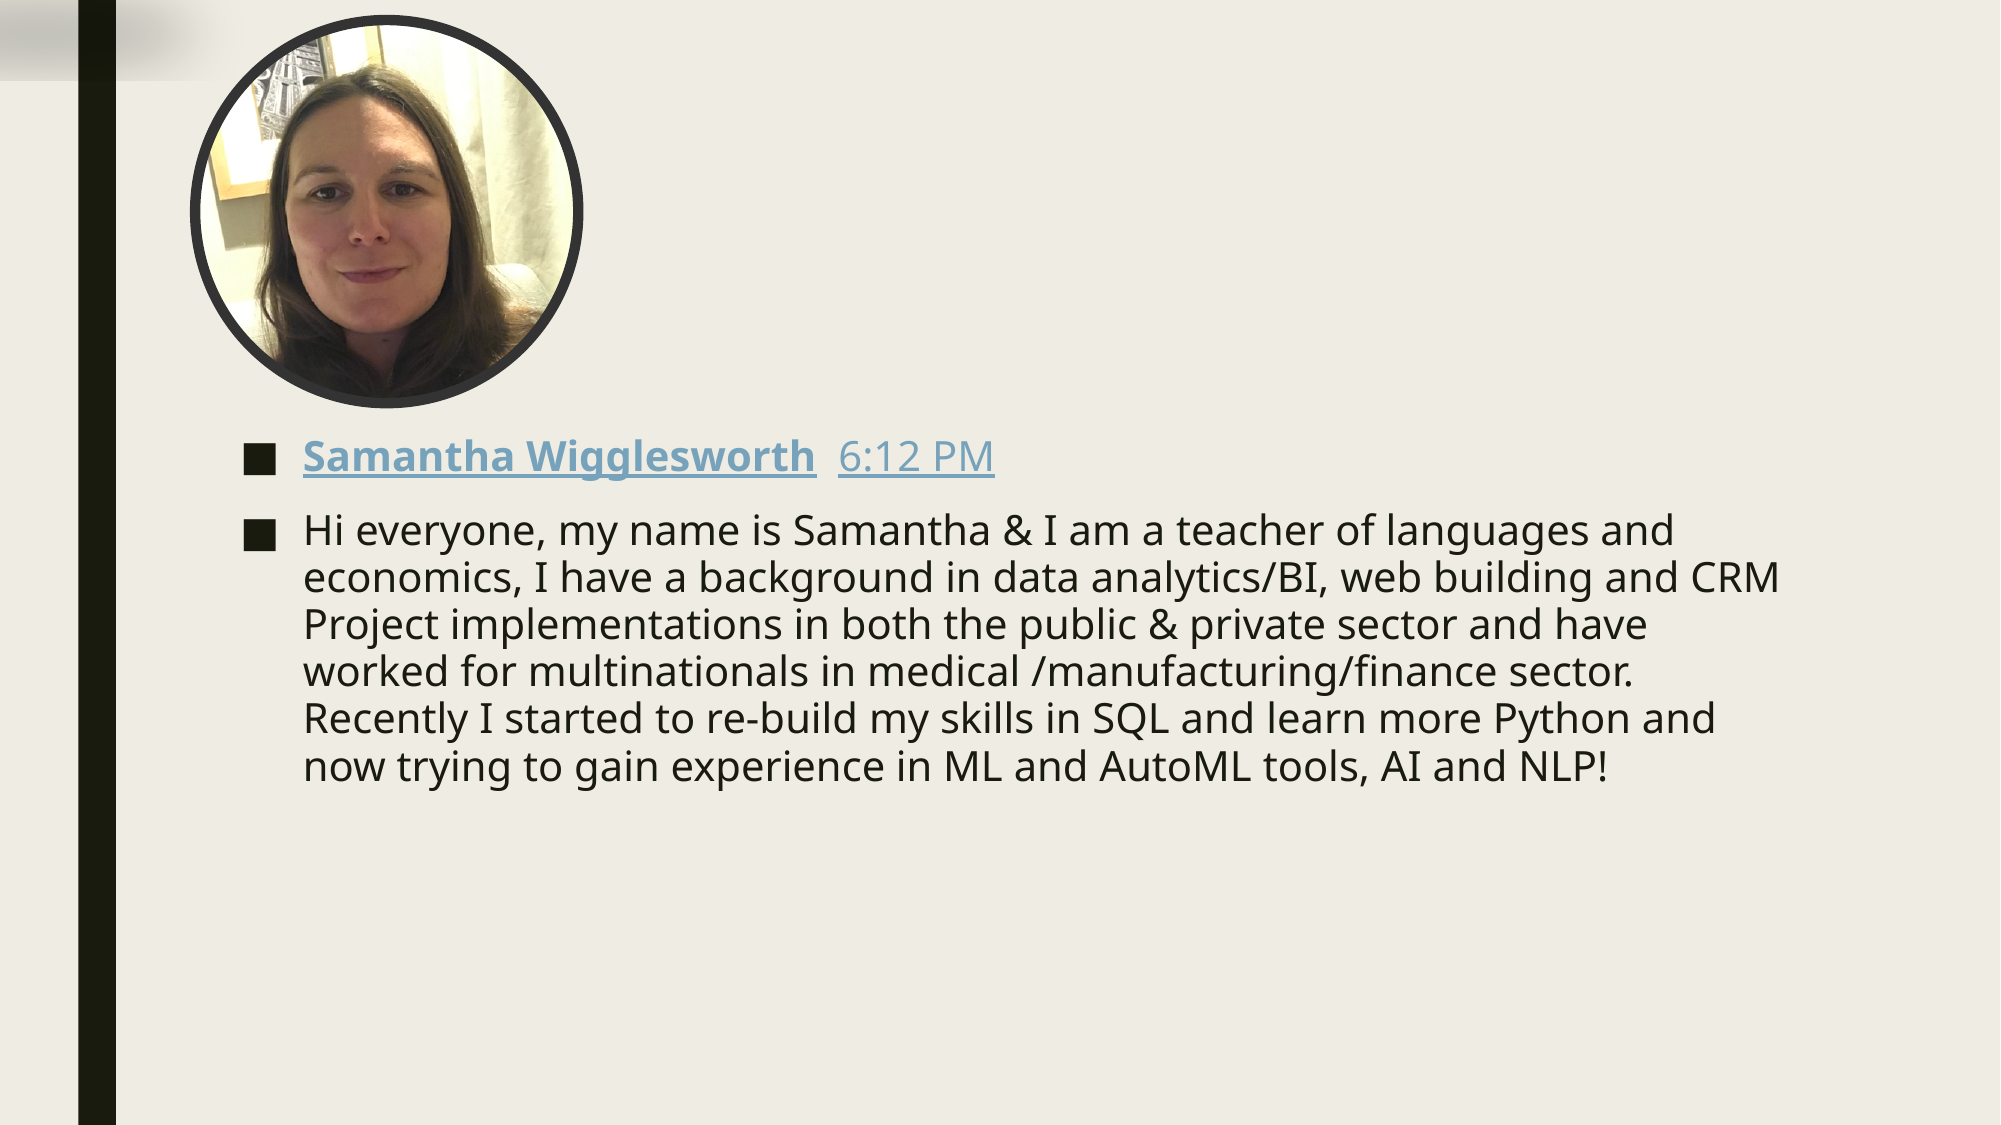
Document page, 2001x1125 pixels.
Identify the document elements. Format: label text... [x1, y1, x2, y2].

picture [194, 19, 579, 404]
list Samantha Wigglesworth 6:12 PM Hi everyone, my name is Samantha & I am a teacher of languages and economics, I have a background in data analytics/BI, web building and CRM Project implementations in both the public & private sector and have worked for multinationals in medical /manufacturing/finance sector. Recently I started to re-build my skills in SQL and learn more Python and now trying to gain experience in ML and AutoML tools, AI and NLP! [225, 422, 1800, 1010]
